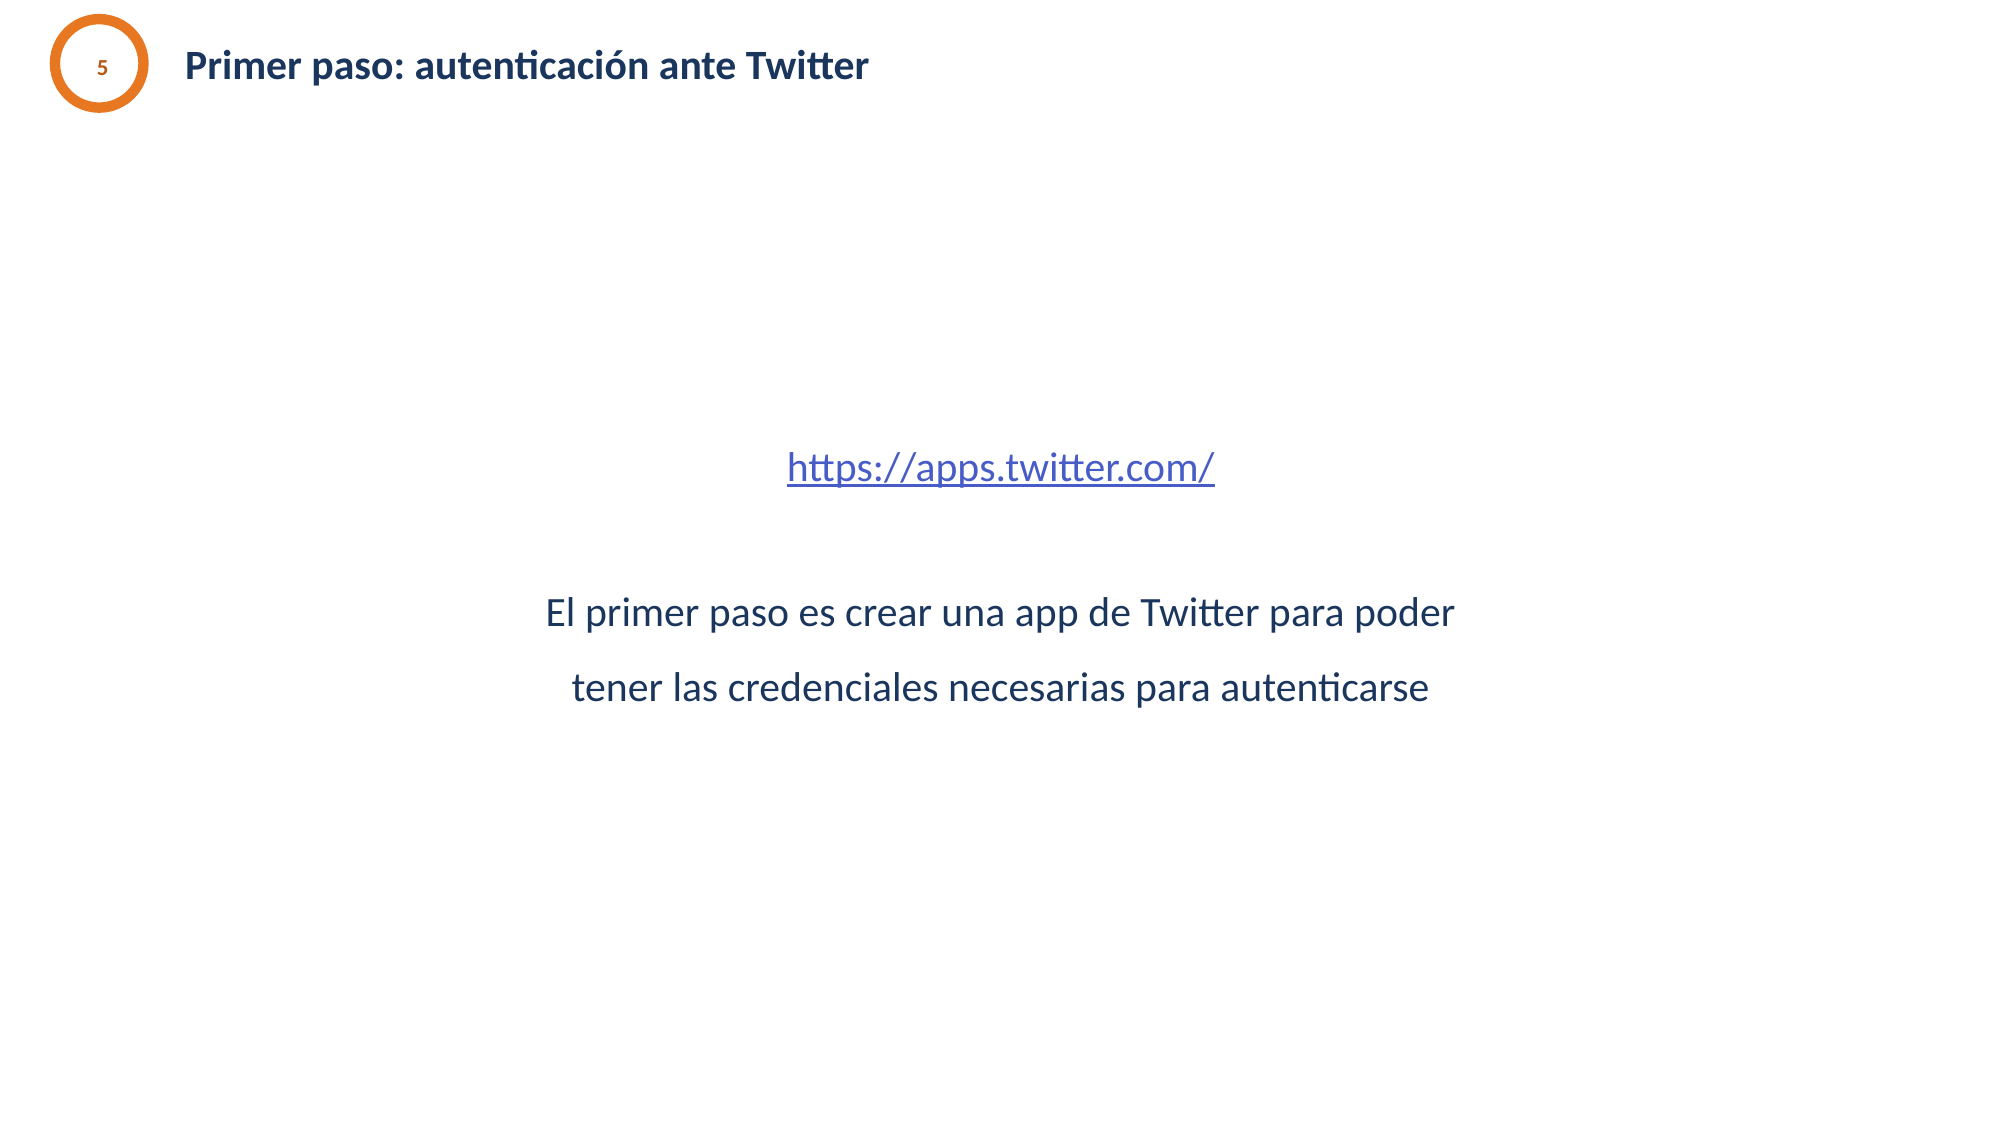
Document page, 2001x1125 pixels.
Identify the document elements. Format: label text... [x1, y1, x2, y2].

text_box El primer paso es crear una app de Twitter para poder tener las credenciales necesarias para autenticarse [528, 559, 1474, 710]
title Primer paso: autenticación ante Twitter [184, 32, 1603, 102]
slide_number 5 [41, 44, 165, 120]
text_box https://apps.twitter.com/ [772, 432, 1230, 498]
